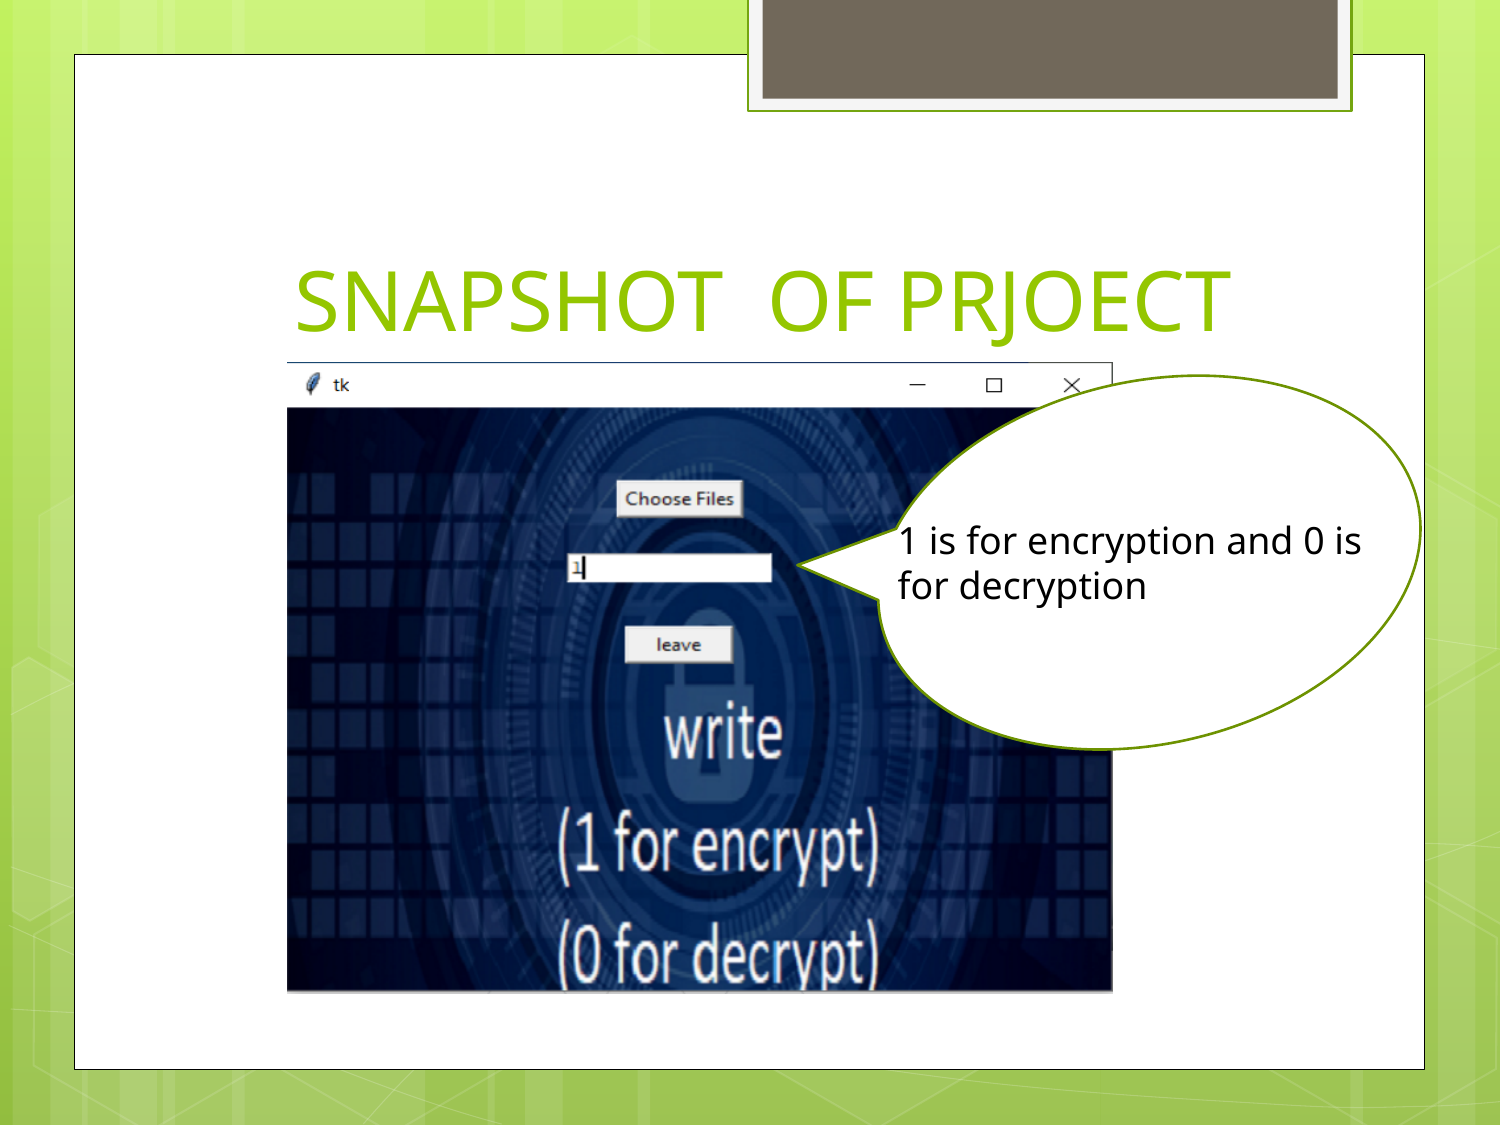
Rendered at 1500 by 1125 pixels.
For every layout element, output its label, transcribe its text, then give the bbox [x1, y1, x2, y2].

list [287, 362, 1113, 994]
text_box 1 is for encryption and 0 is for decryption [1117, 509, 1416, 615]
text_box [1117, 374, 1422, 568]
title SNAPSHOT OF PRJOECT [171, 168, 1324, 357]
text_box [1117, 615, 1393, 751]
